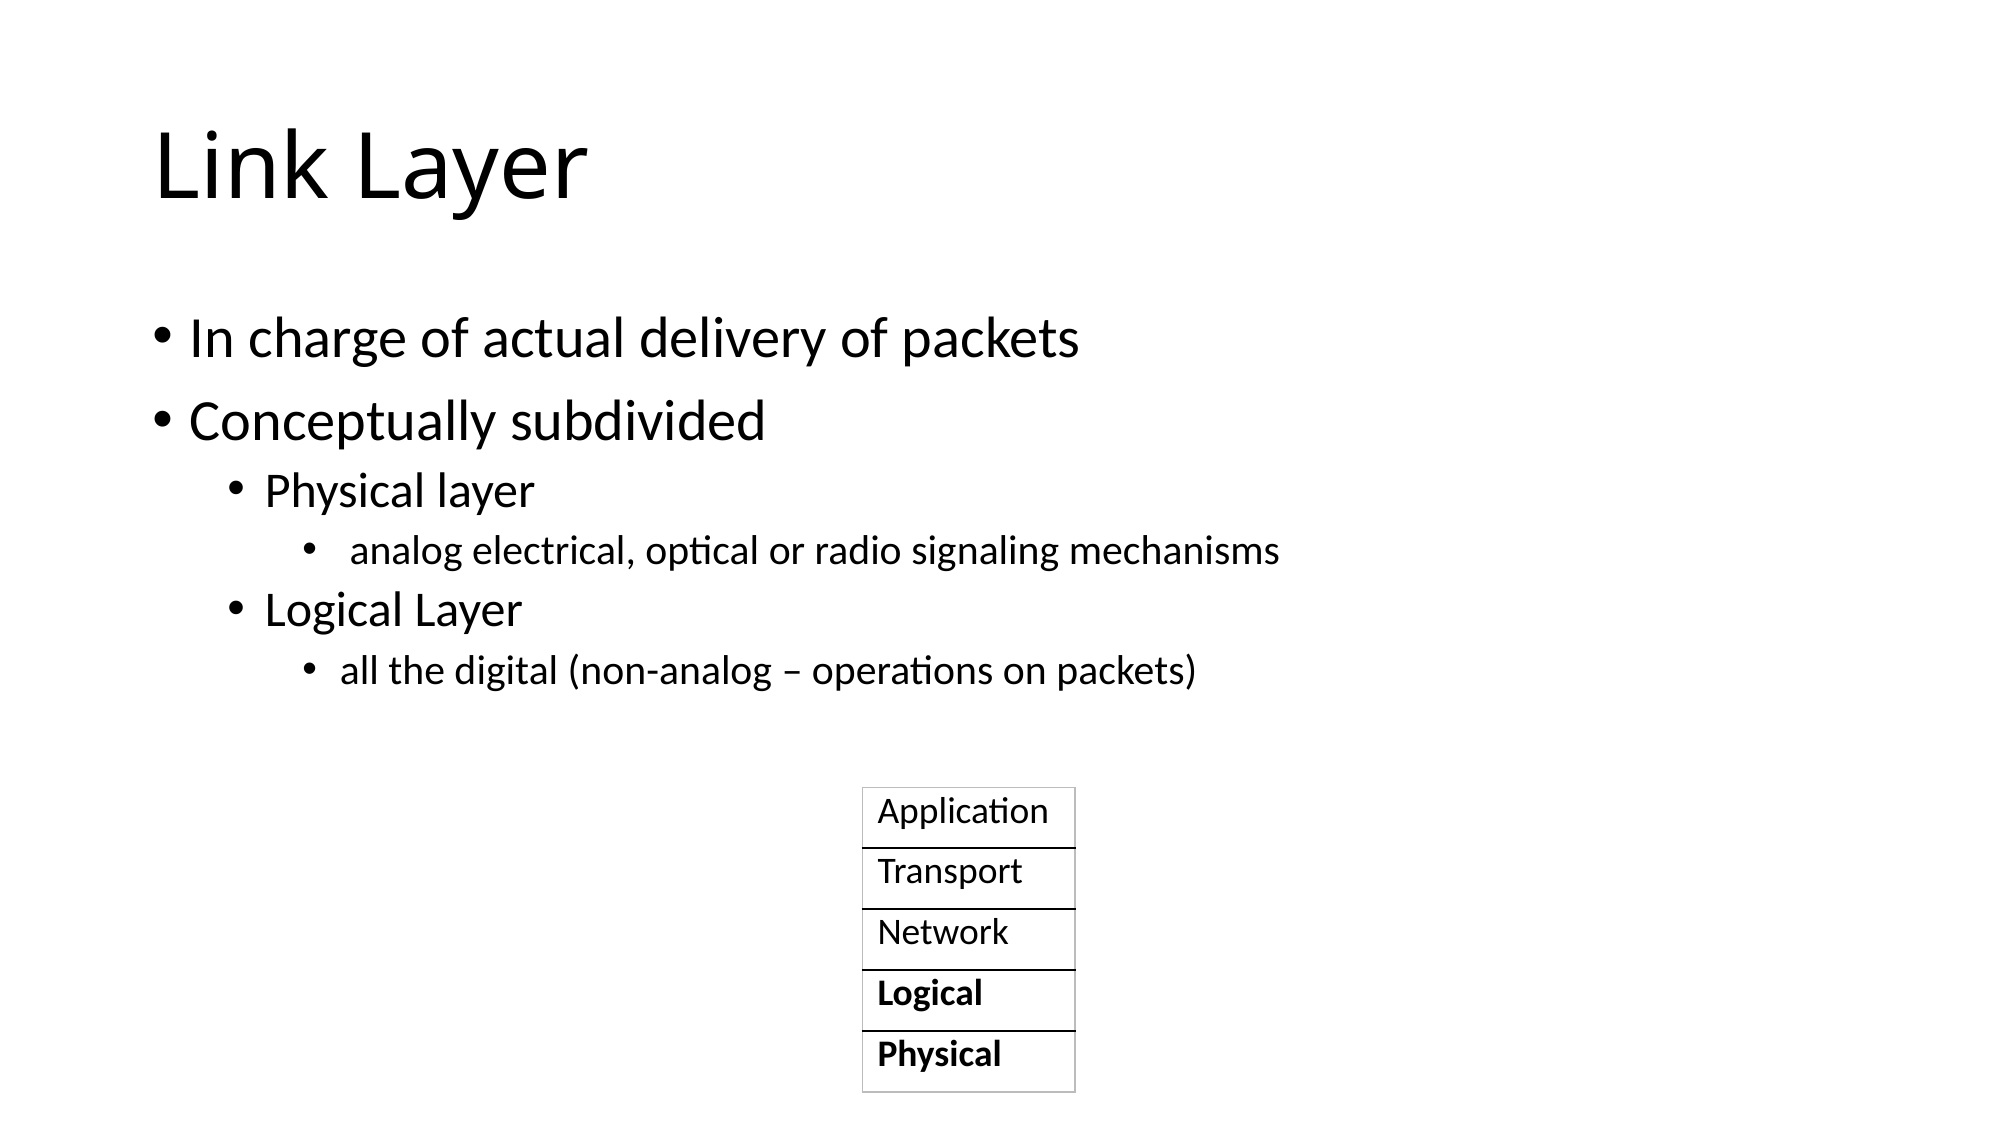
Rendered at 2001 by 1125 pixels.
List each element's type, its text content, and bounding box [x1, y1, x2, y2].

table_cell Transport [863, 849, 1074, 908]
title Link Layer [137, 59, 1863, 278]
table_cell Logical [863, 971, 1074, 1030]
list In charge of actual delivery of packets Conceptually subdivided Physical layer analog electrical, optical or radio signaling mechanisms Logical Layer all the digital (non-analog – operations on packets) [137, 299, 1863, 1014]
table_cell Network [863, 910, 1074, 969]
table_cell Physical [863, 1032, 1074, 1091]
table_header Application [863, 788, 1074, 847]
